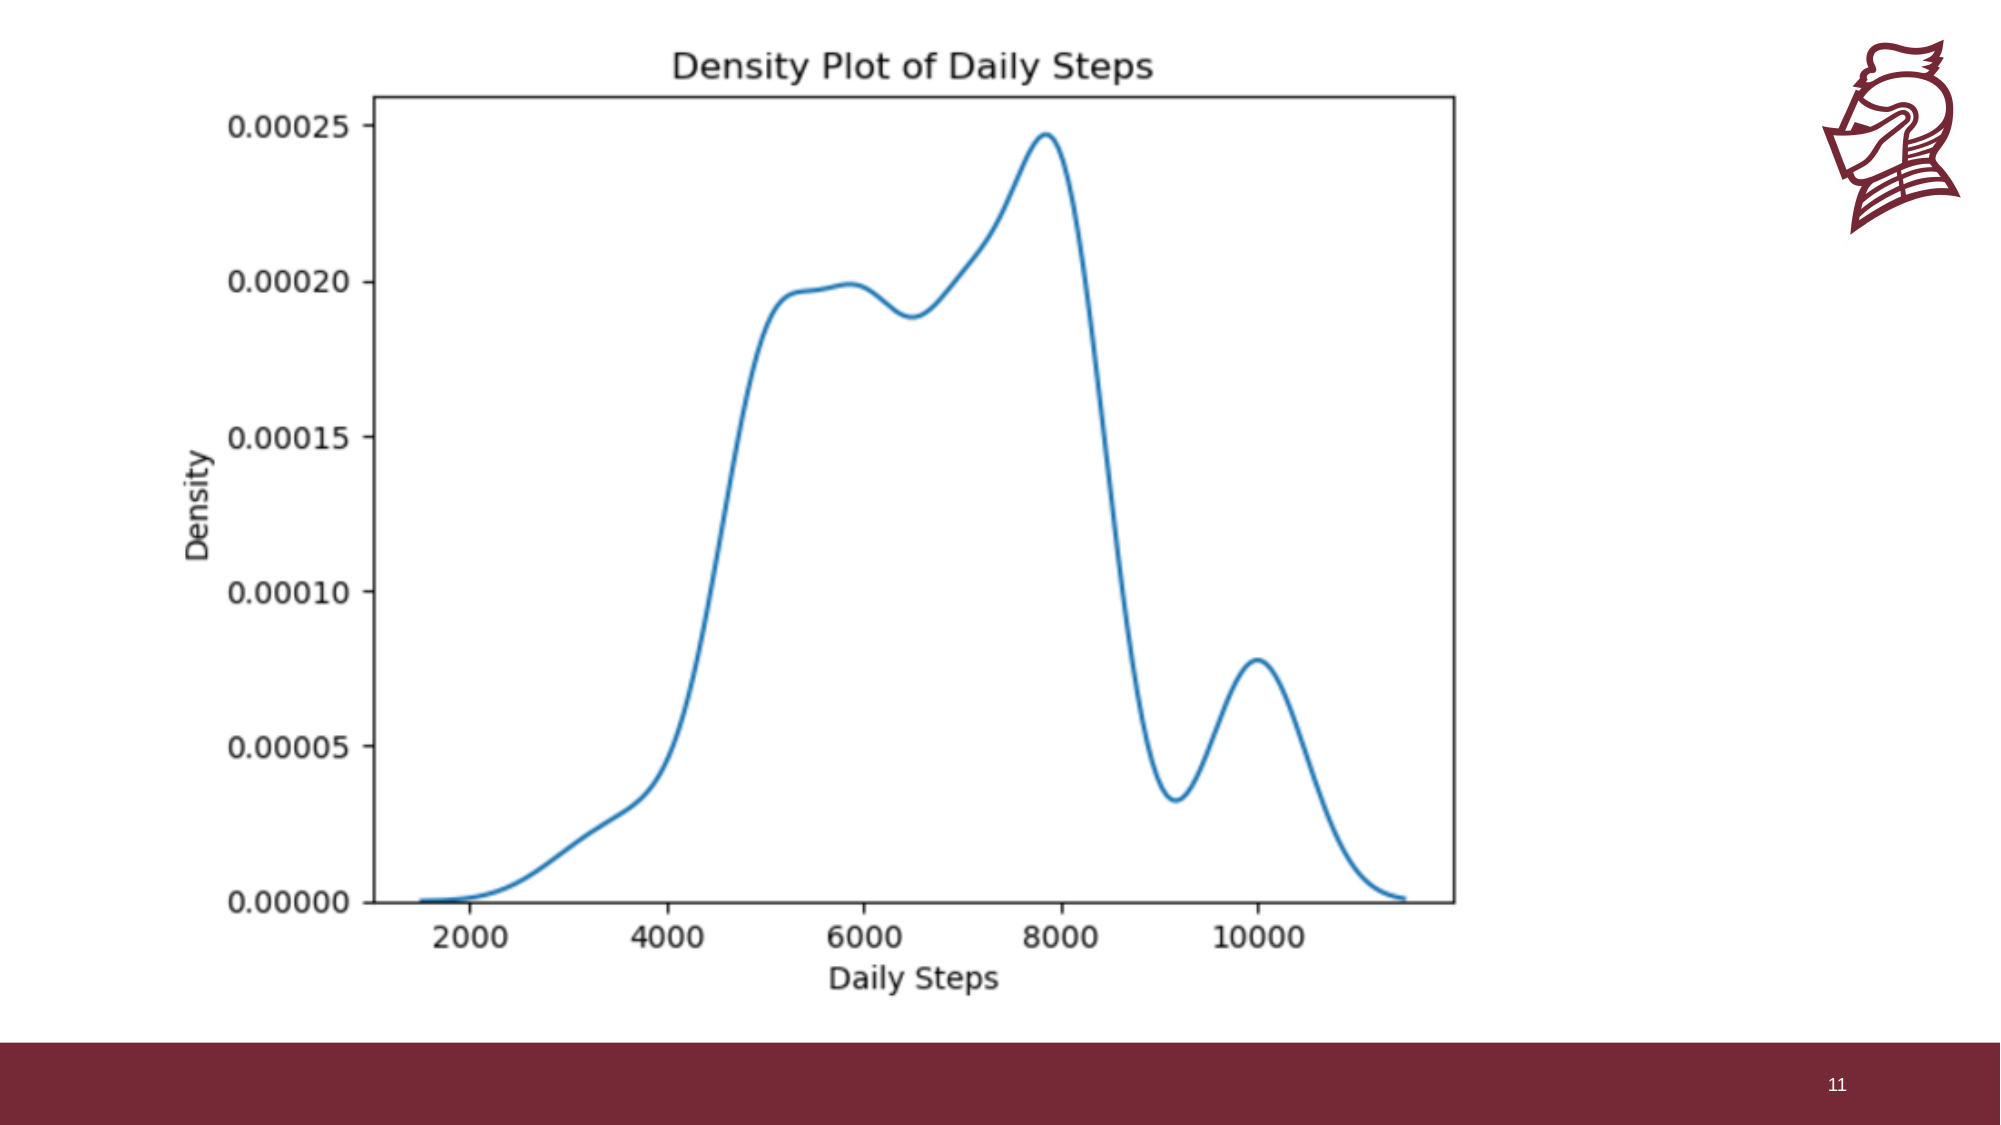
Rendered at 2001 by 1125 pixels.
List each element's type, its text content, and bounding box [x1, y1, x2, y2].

slide_number 11 [1412, 1054, 1863, 1115]
picture [1813, 30, 1972, 248]
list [135, 22, 1573, 1014]
